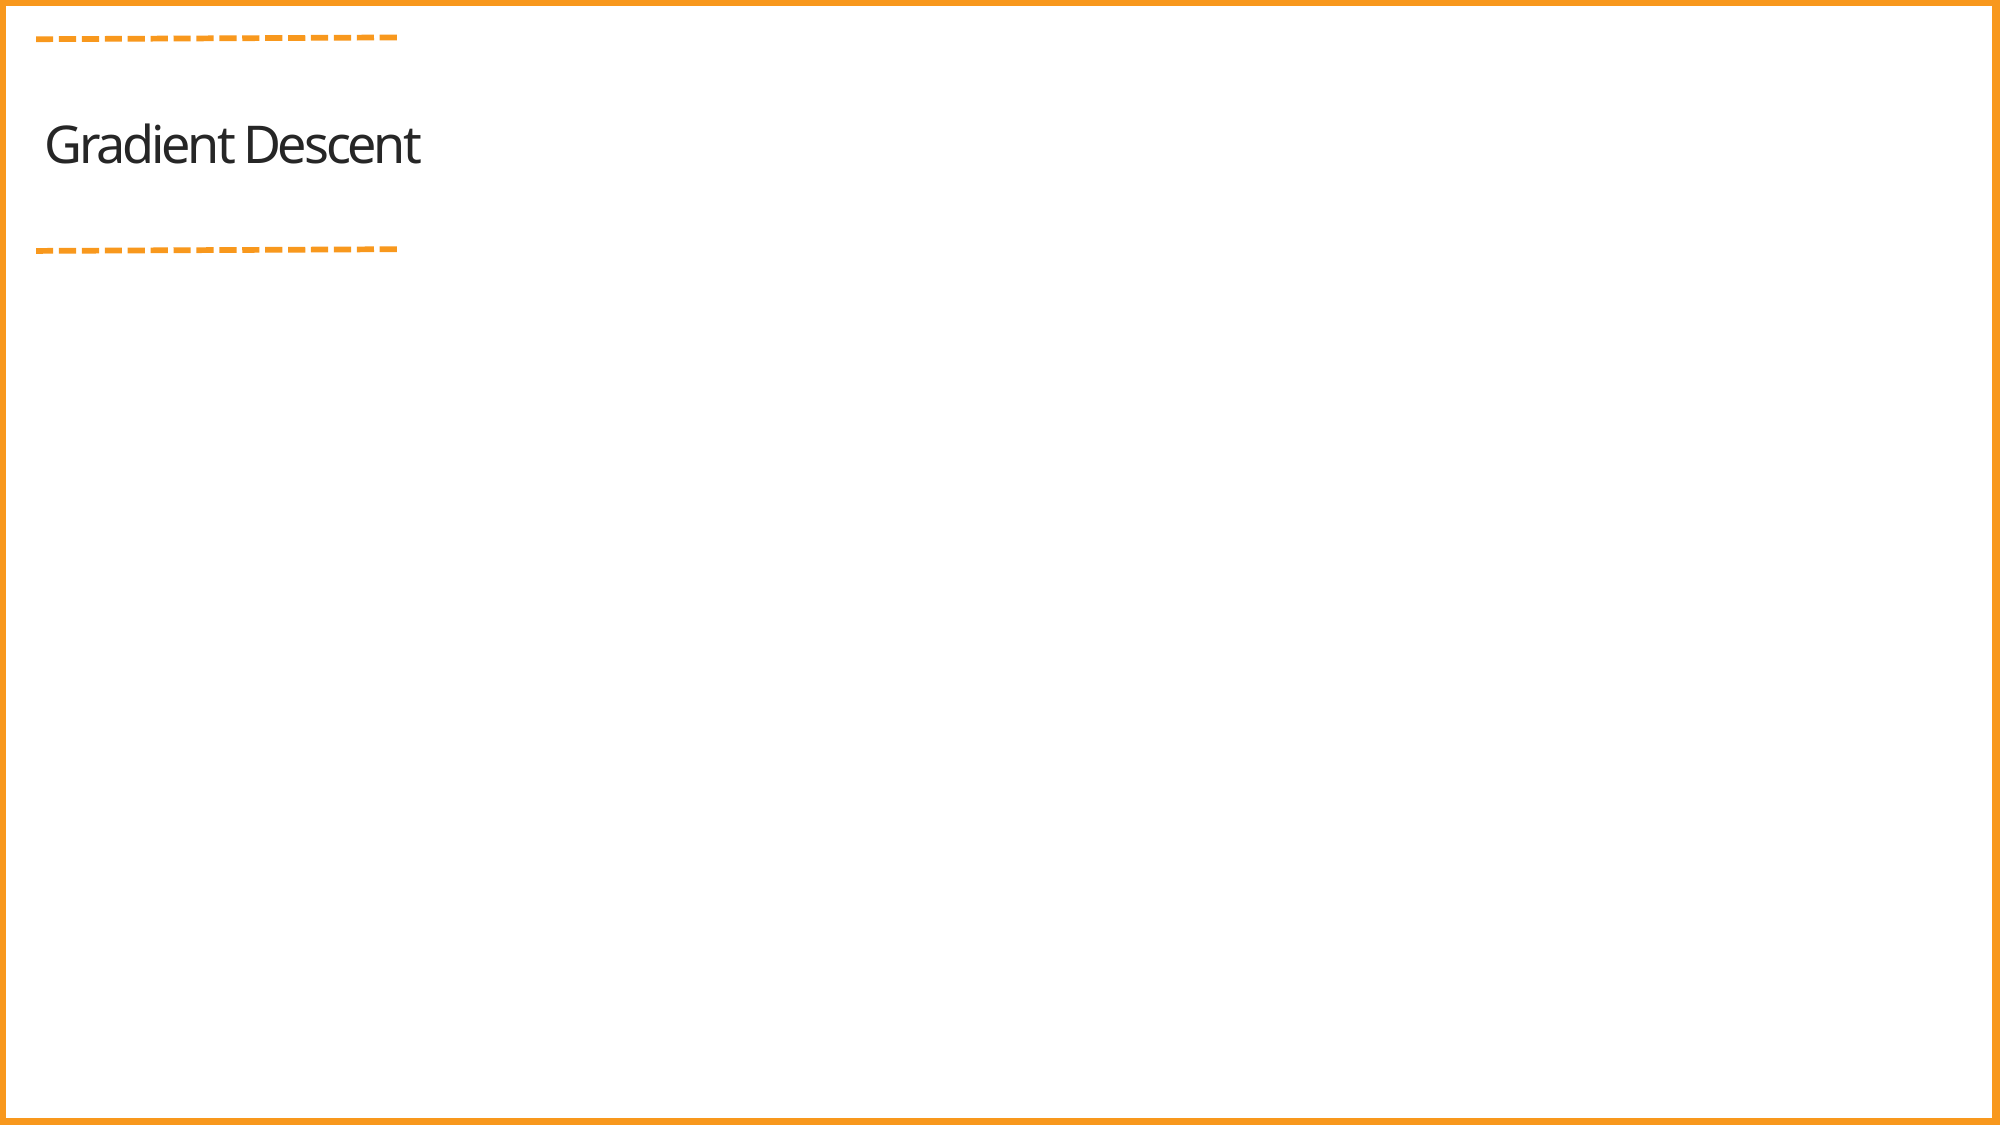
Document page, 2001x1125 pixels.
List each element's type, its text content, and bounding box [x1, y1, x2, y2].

text_box Gradient Descent [0, 103, 512, 181]
